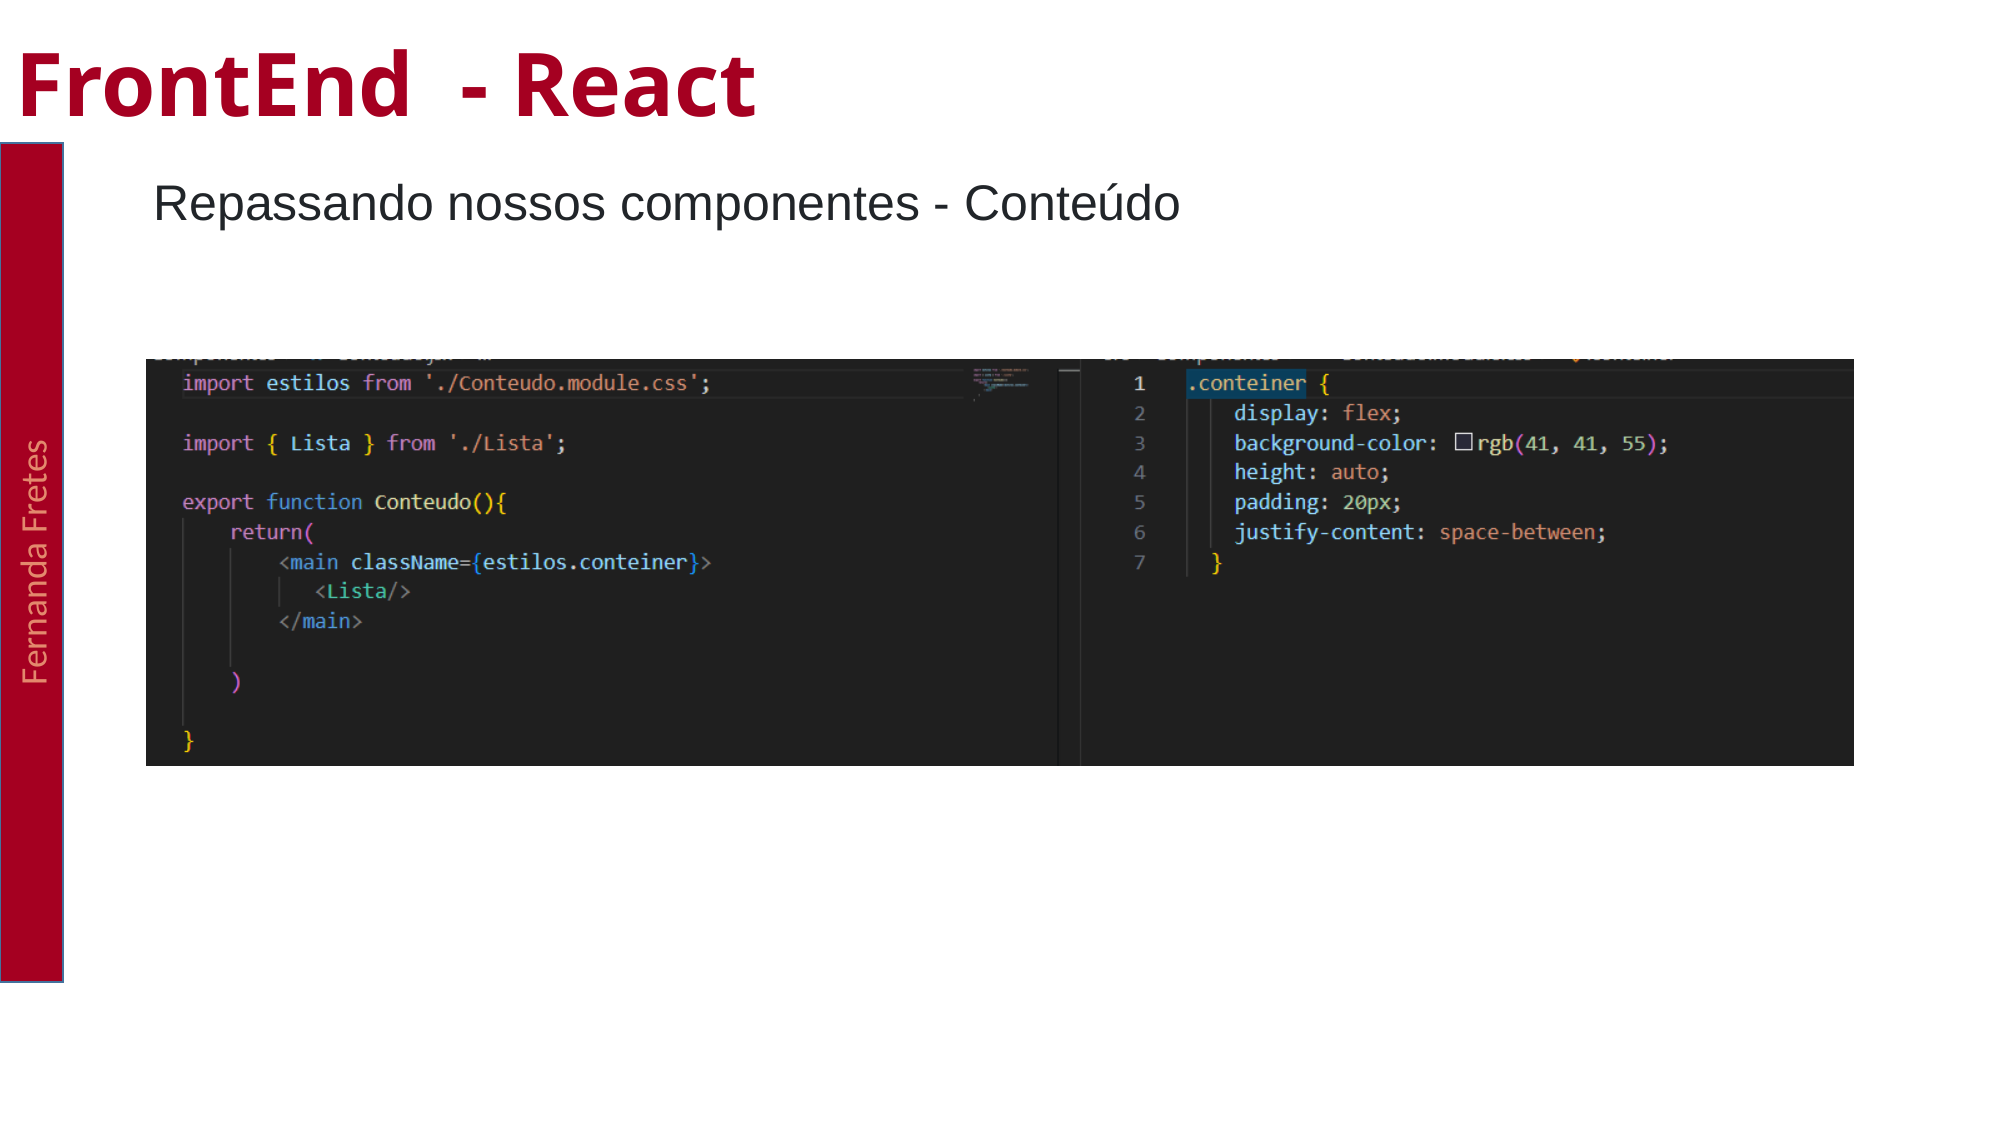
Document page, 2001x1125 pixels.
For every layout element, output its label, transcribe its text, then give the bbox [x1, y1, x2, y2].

text_box FrontEnd - React [0, 32, 1725, 143]
text_box Fernanda Fretes [0, 143, 64, 983]
text_box Repassando nossos componentes - Conteúdo [139, 162, 1355, 298]
picture [146, 359, 1854, 766]
